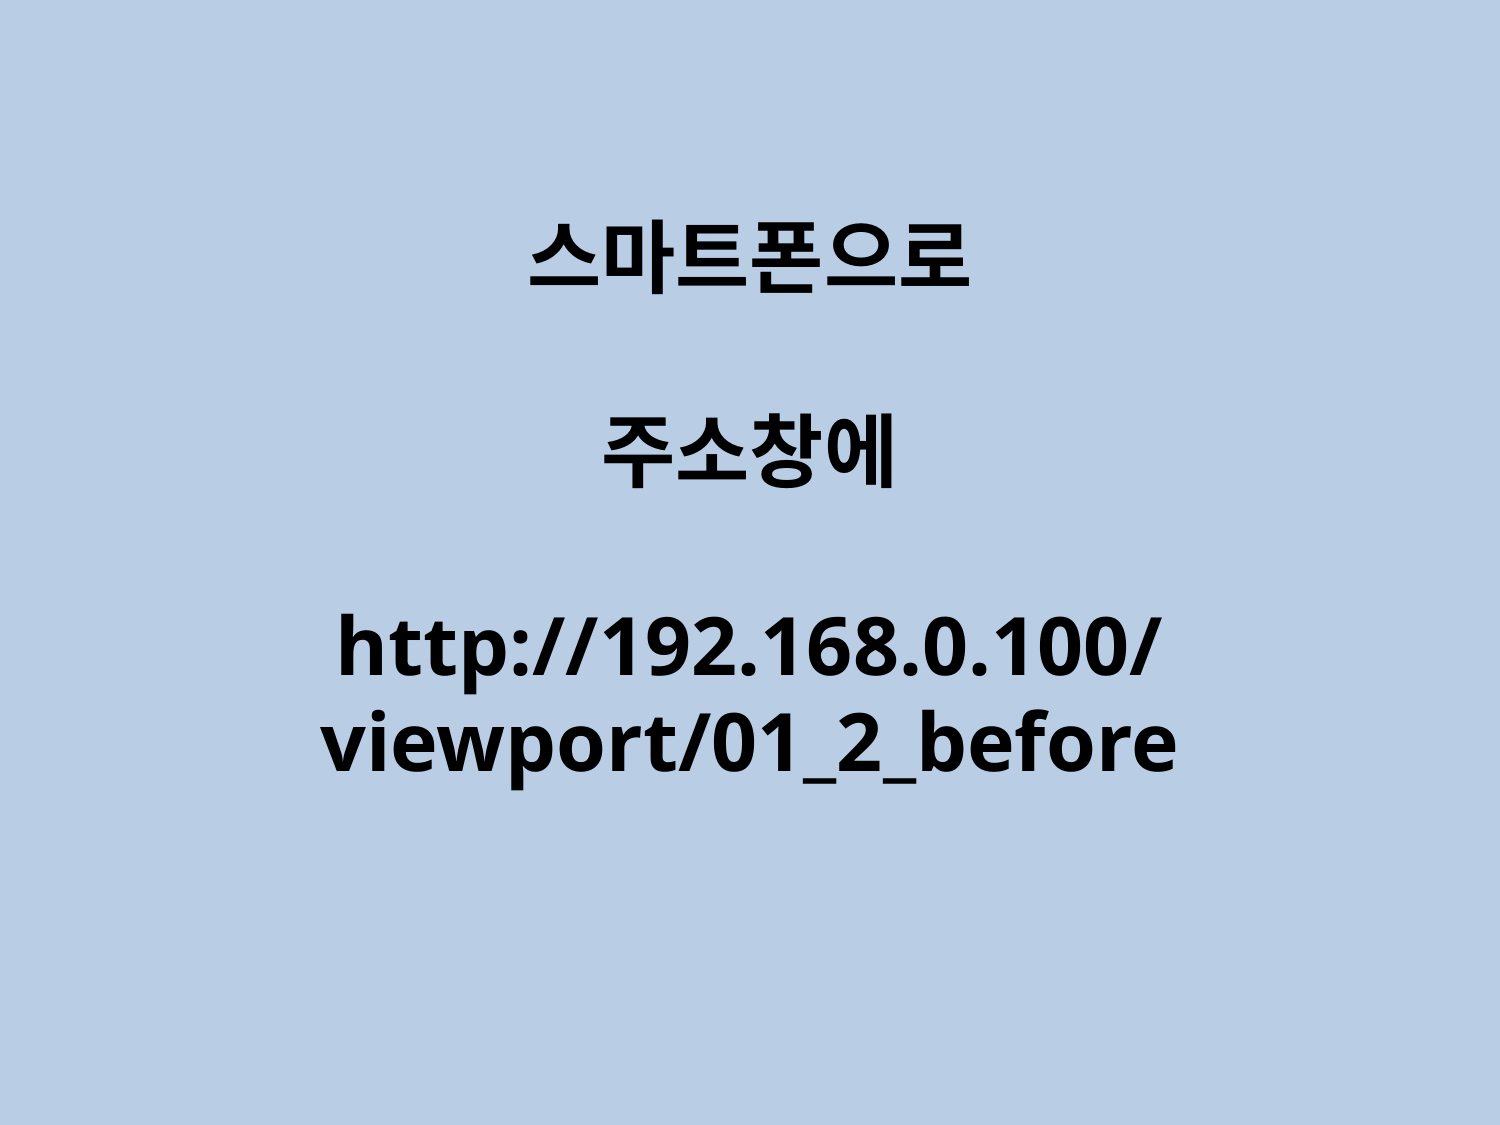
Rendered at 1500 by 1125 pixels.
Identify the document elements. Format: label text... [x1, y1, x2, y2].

title 스마트폰으로 주소창에 http://192.168.0.100/viewport/01_2_before [112, 196, 1388, 799]
